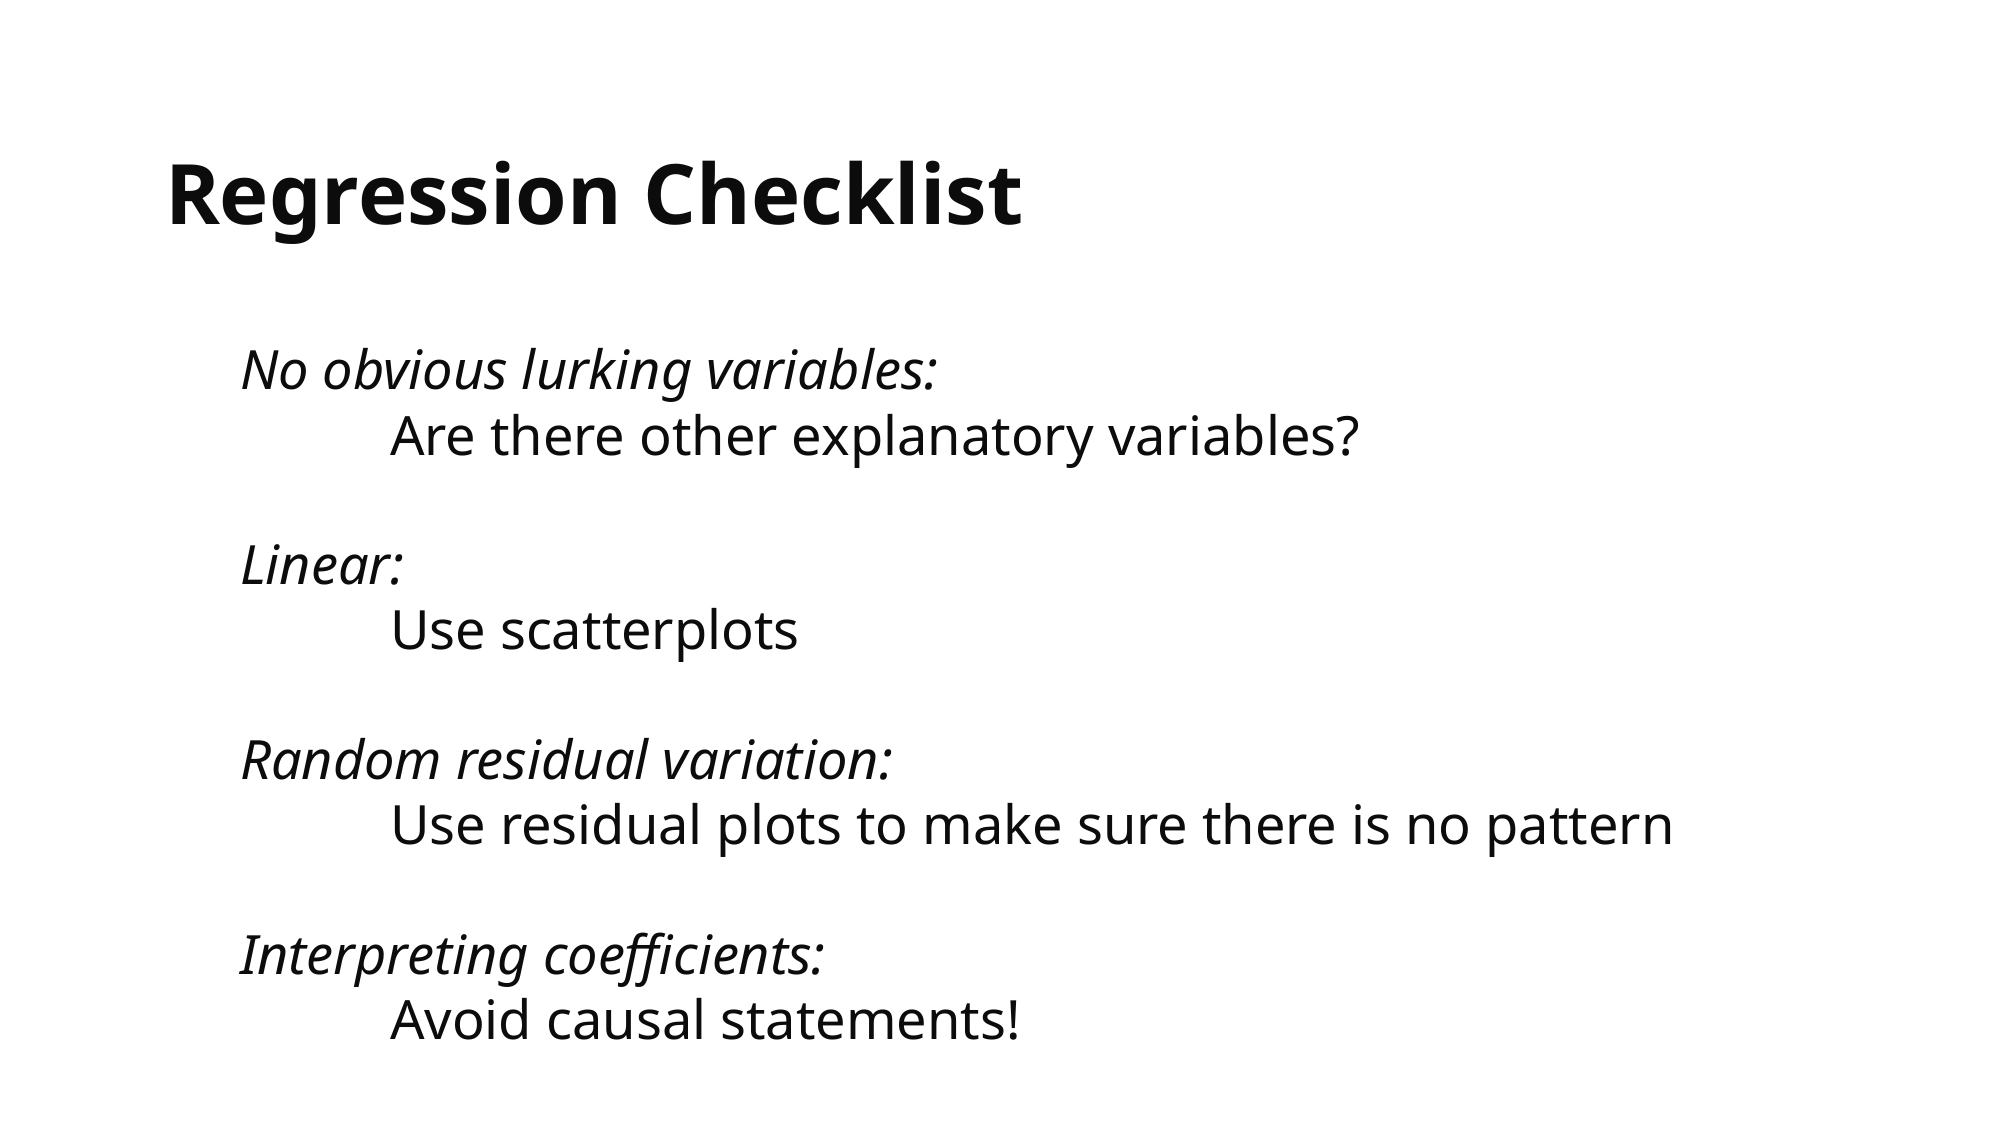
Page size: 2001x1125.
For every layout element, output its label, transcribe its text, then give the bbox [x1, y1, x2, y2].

text_box Regression Checklist No obvious lurking variables: Are there other explanatory variables? Linear: Use scatterplots Random residual variation: Use residual plots to make sure there is no pattern Interpreting coefficients: Avoid causal statements! [150, 133, 1850, 1058]
